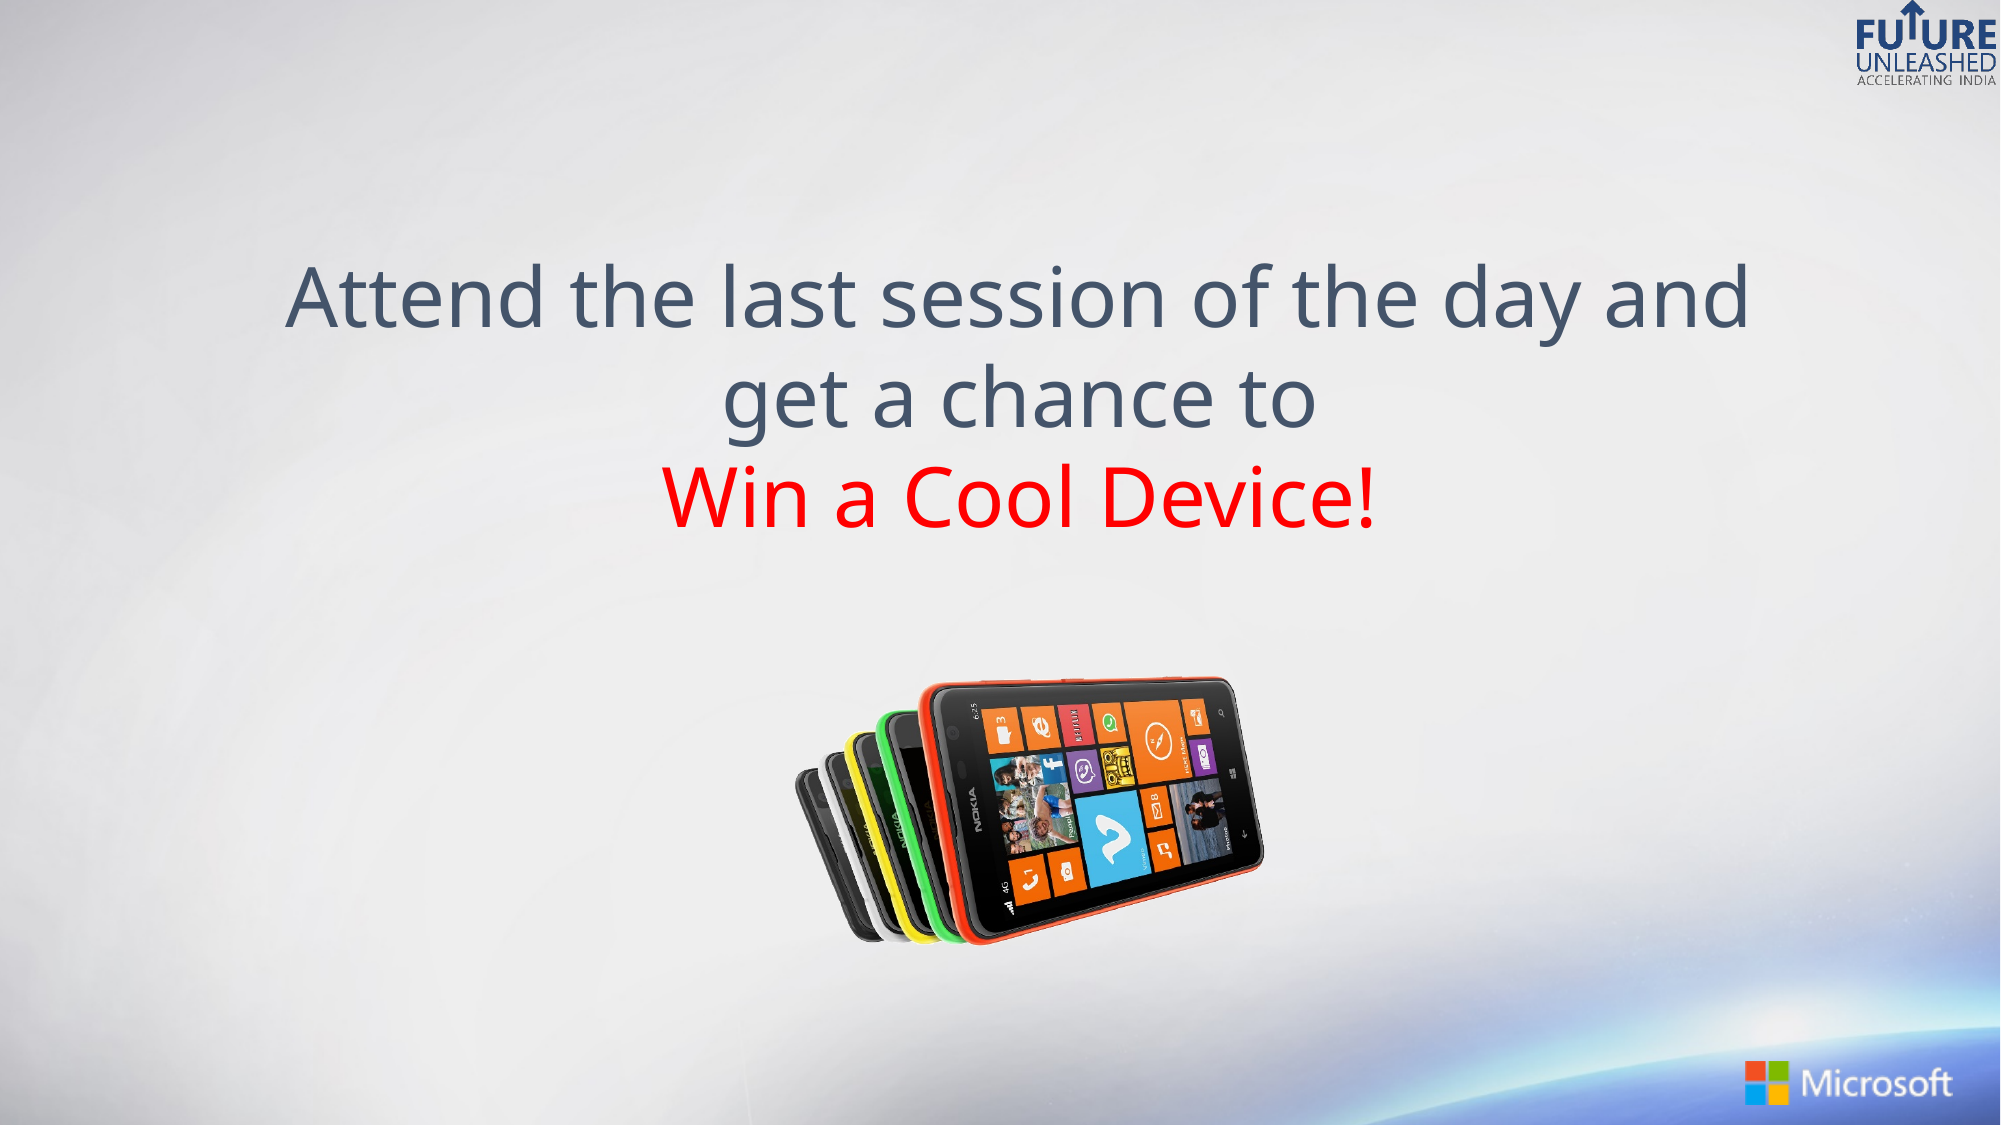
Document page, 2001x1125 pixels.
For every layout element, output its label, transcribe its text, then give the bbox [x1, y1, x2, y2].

picture [0, 0, 2001, 1125]
text_box Attend the last session of the day and get a chance to Win a Cool Device! [136, 92, 1903, 697]
